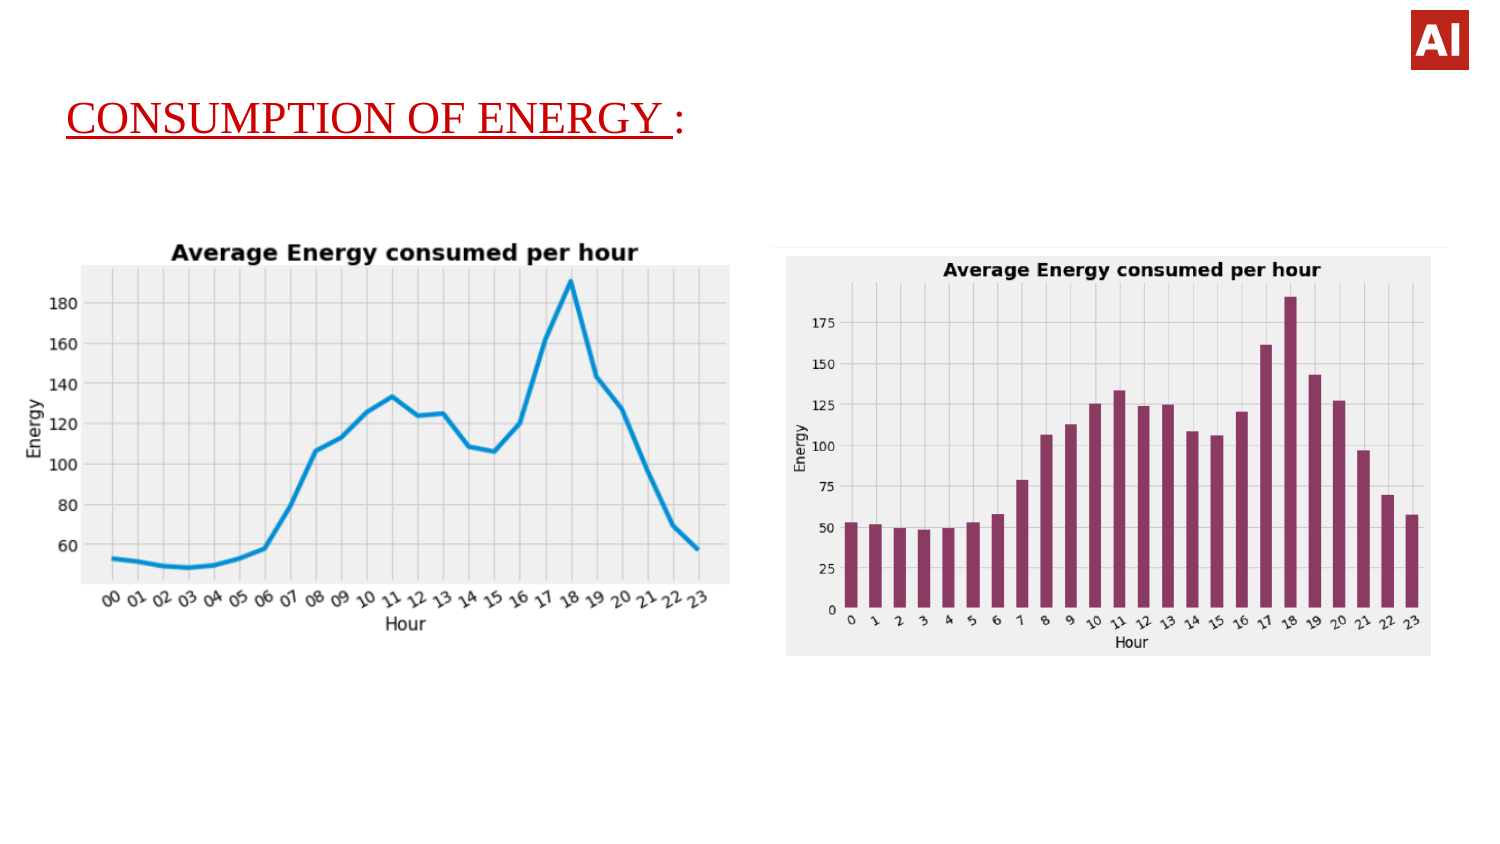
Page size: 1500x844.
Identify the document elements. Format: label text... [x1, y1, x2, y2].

picture [770, 247, 1450, 663]
picture [1411, 10, 1469, 70]
picture [11, 230, 751, 645]
title CONSUMPTION OF ENERGY : [51, 72, 1449, 167]
